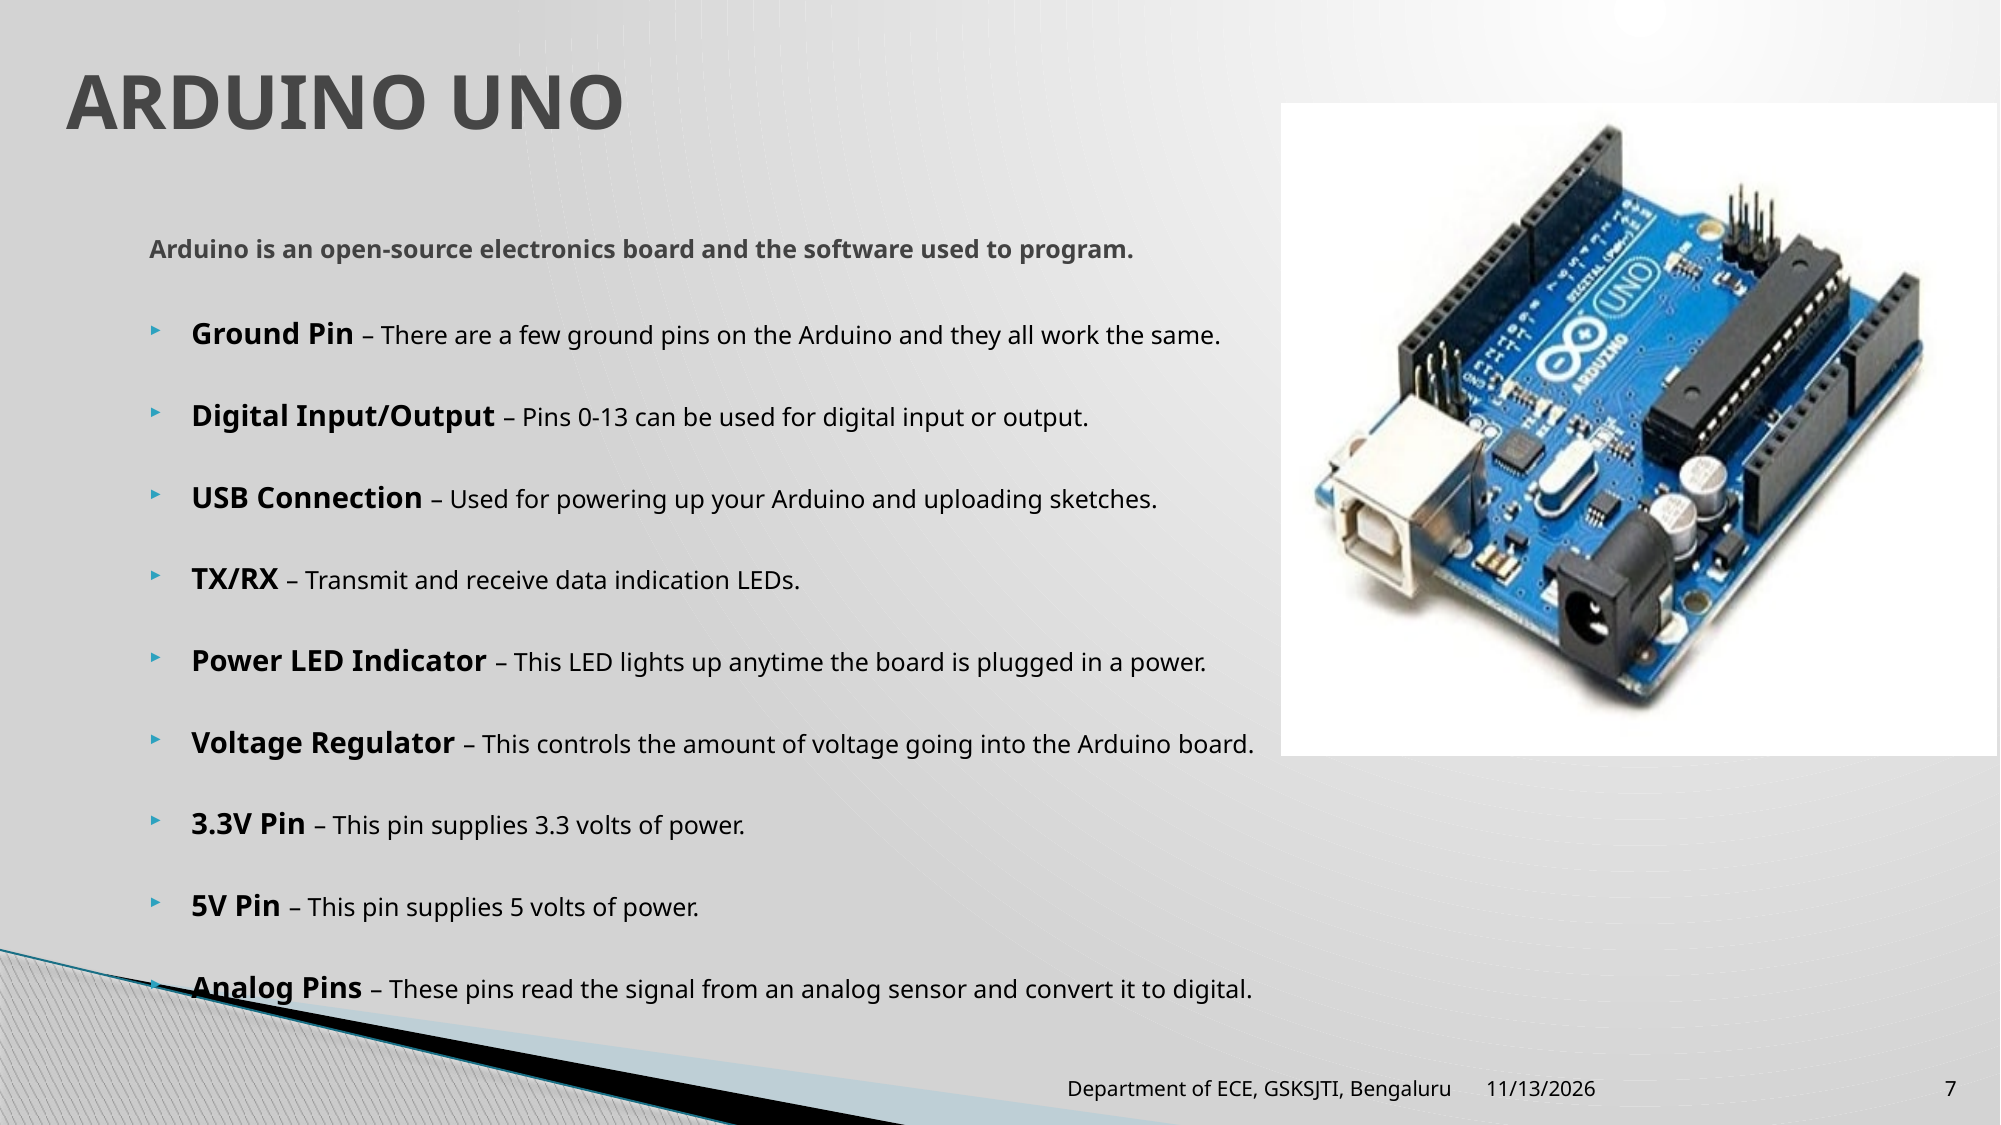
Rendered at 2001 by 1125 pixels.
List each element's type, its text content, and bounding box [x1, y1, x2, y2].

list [1281, 103, 1997, 756]
list Arduino is an open-source electronics board and the software used to program. Ground Pin – There are a few ground pins on the Arduino and they all work the same. Digital Input/Output – Pins 0-13 can be used for digital input or output. USB Connection – Used for powering up your Arduino and uploading sketches. TX/RX – Transmit and receive data indication LEDs. Power LED Indicator – This LED lights up anytime the board is plugged in a power. Voltage Regulator – This controls the amount of voltage going into the Arduino board. 3.3V Pin – This pin supplies 3.3 volts of power. 5V Pin – This pin supplies 5 volts of power. Analog Pins – These pins read the signal from an analog sensor and convert it to digital. [116, 226, 1398, 1037]
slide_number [1473, 1051, 1891, 1112]
footer Department of ECE, GSKSJTI, Bengaluru [957, 1051, 1473, 1112]
slide_number 7 [1891, 1051, 1972, 1112]
title ARDUINO UNO [51, 13, 1900, 185]
